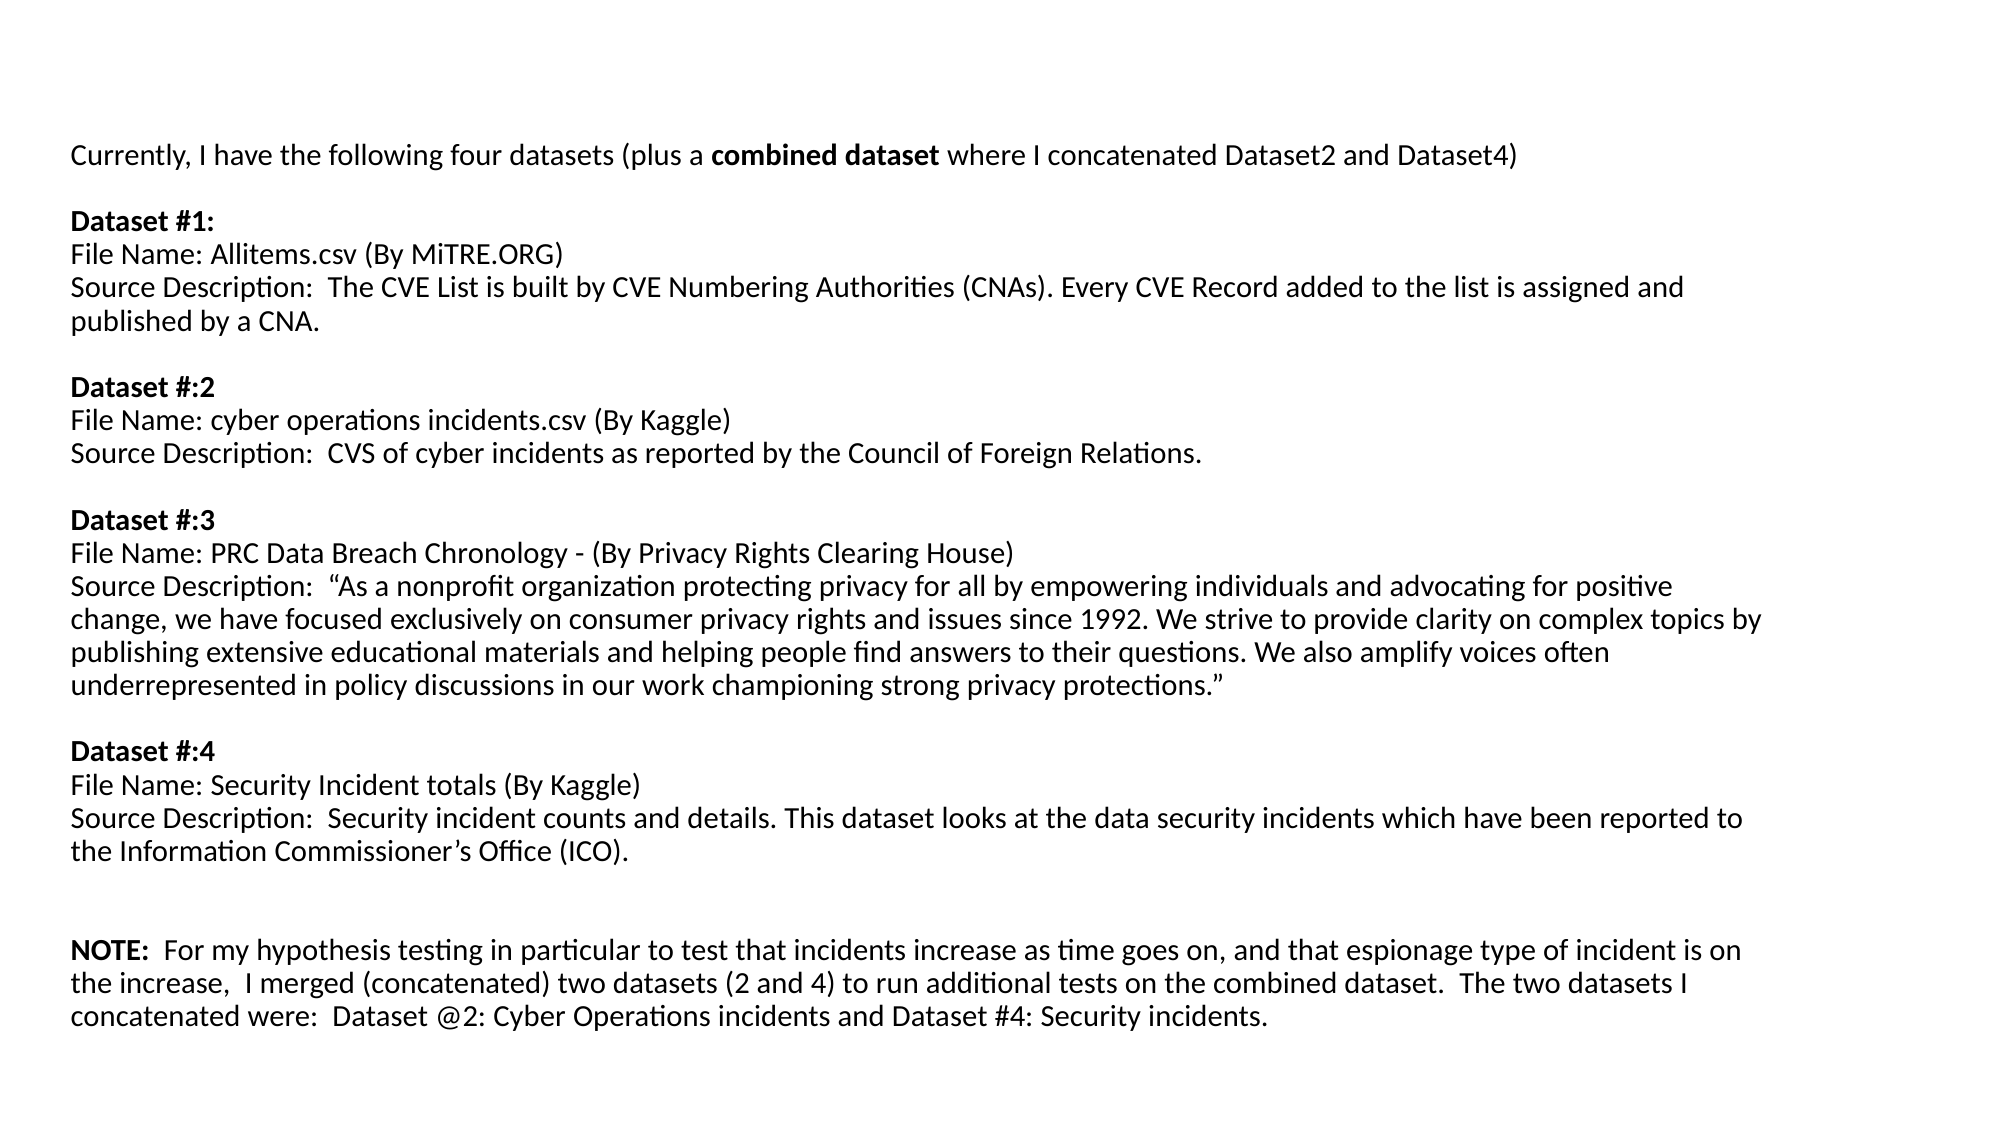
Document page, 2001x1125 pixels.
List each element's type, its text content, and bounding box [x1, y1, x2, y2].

list Currently, I have the following four datasets (plus a combined dataset where I concatenated Dataset2 and Dataset4) Dataset #1: File Name: Allitems.csv (By MiTRE.ORG) Source Description: The CVE List is built by CVE Numbering Authorities (CNAs). Every CVE Record added to the list is assigned and published by a CNA. Dataset #:2 File Name: cyber operations incidents.csv (By Kaggle) Source Description: CVS of cyber incidents as reported by the Council of Foreign Relations. Dataset #:3 File Name: PRC Data Breach Chronology - (By Privacy Rights Clearing House) Source Description: “As a nonprofit organization protecting privacy for all by empowering individuals and advocating for positive change, we have focused exclusively on consumer privacy rights and issues since 1992. We strive to provide clarity on complex topics by publishing extensive educational materials and helping people find answers to their questions. We also amplify voices often underrepresented in policy discussions in our work championing strong privacy protections.” Dataset #:4 File Name: Security Incident totals (By Kaggle) Source Description: Security incident counts and details. This dataset looks at the data security incidents which have been reported to the Information Commissioner’s Office (ICO). NOTE: For my hypothesis testing in particular to test that incidents increase as time goes on, and that espionage type of incident is on the increase, I merged (concatenated) two datasets (2 and 4) to run additional tests on the combined dataset. The two datasets I concatenated were: Dataset @2: Cyber Operations incidents and Dataset #4: Security incidents. [55, 131, 1781, 1051]
